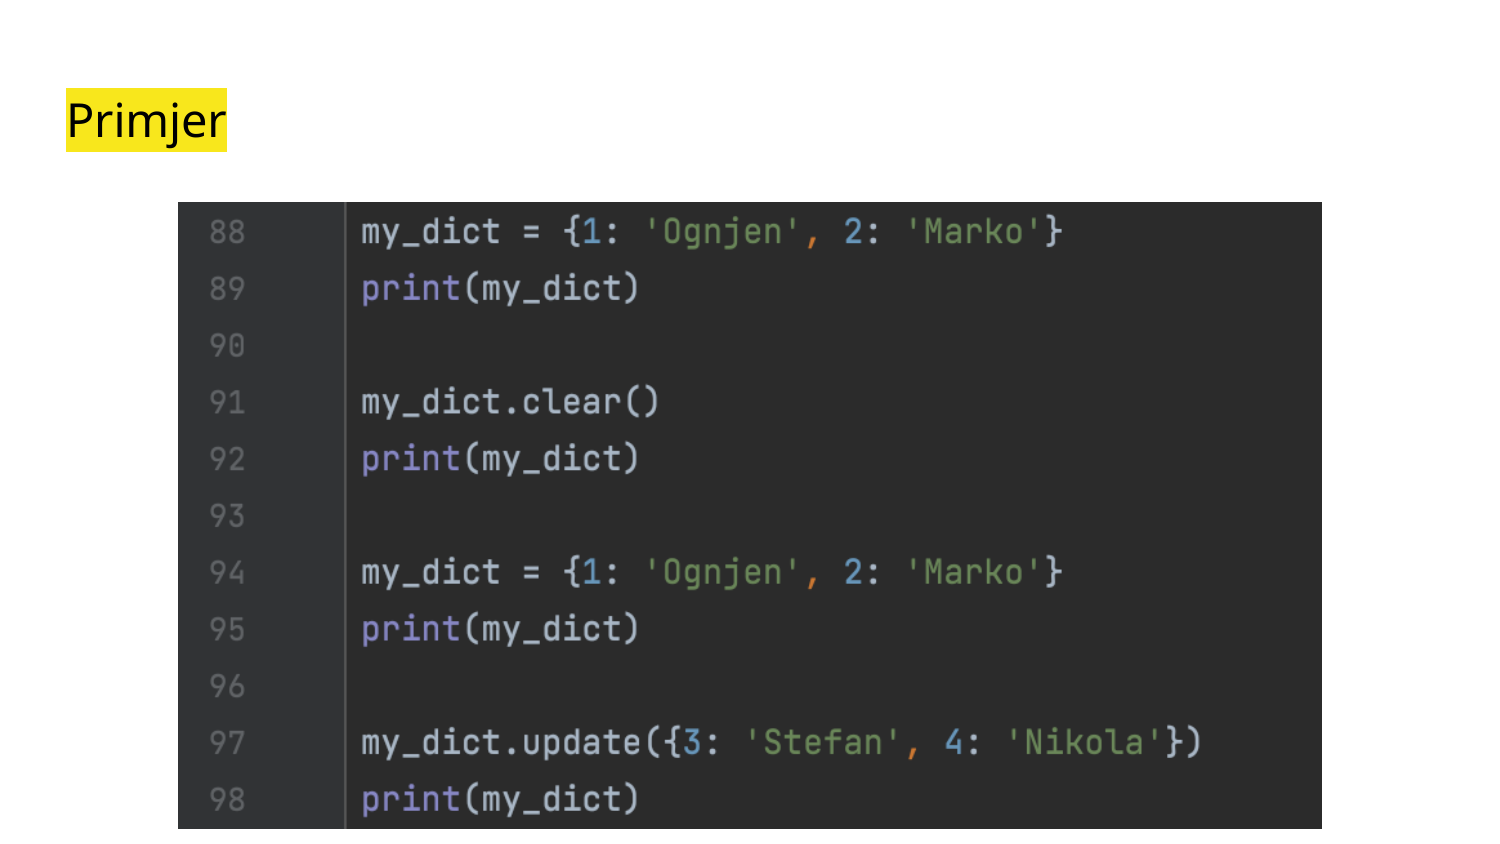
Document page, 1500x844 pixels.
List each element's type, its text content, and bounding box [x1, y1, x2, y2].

picture [178, 202, 1322, 829]
title Primjer [51, 72, 1449, 167]
